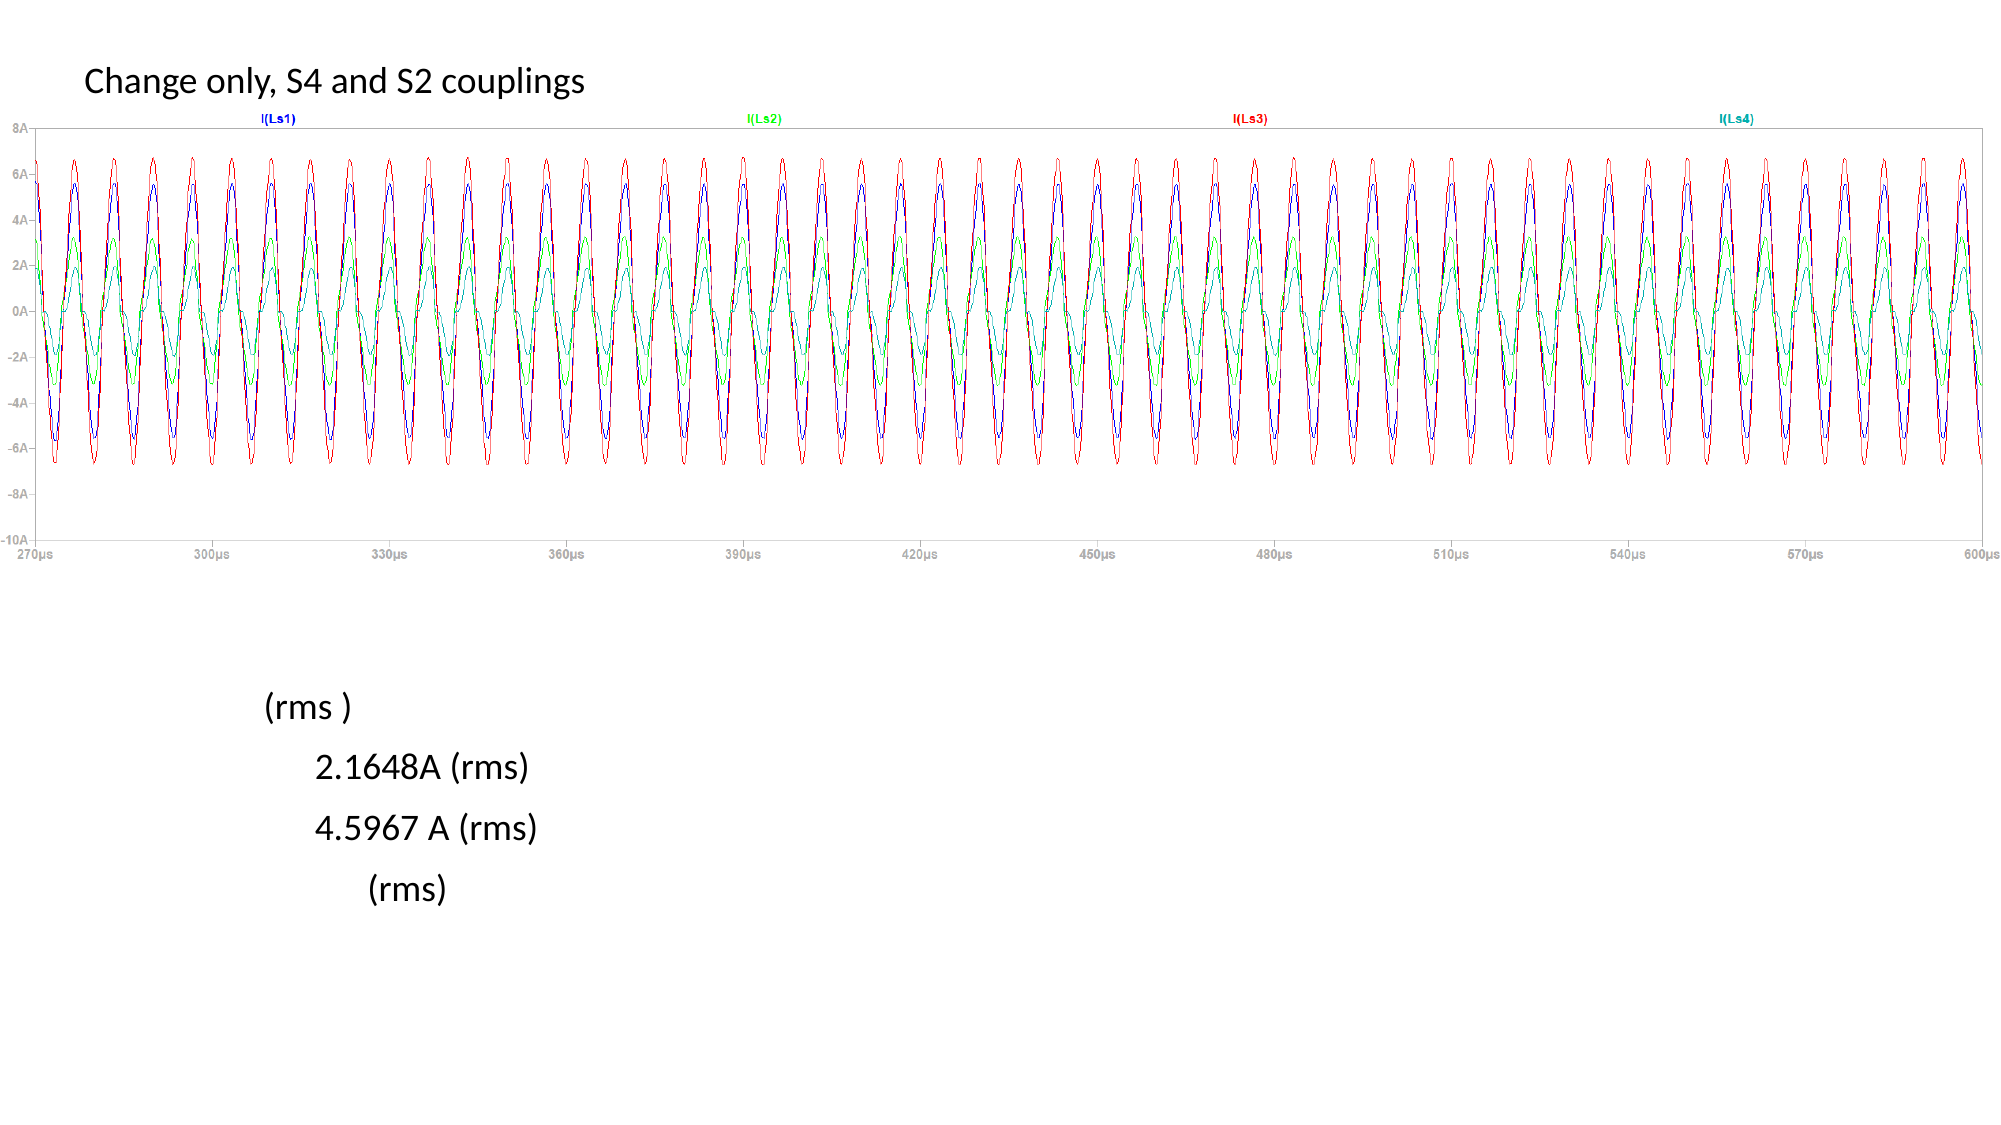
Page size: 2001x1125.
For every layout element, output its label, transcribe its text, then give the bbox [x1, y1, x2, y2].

picture [0, 111, 2000, 563]
text_box Change only, S4 and S2 couplings [69, 48, 1101, 109]
